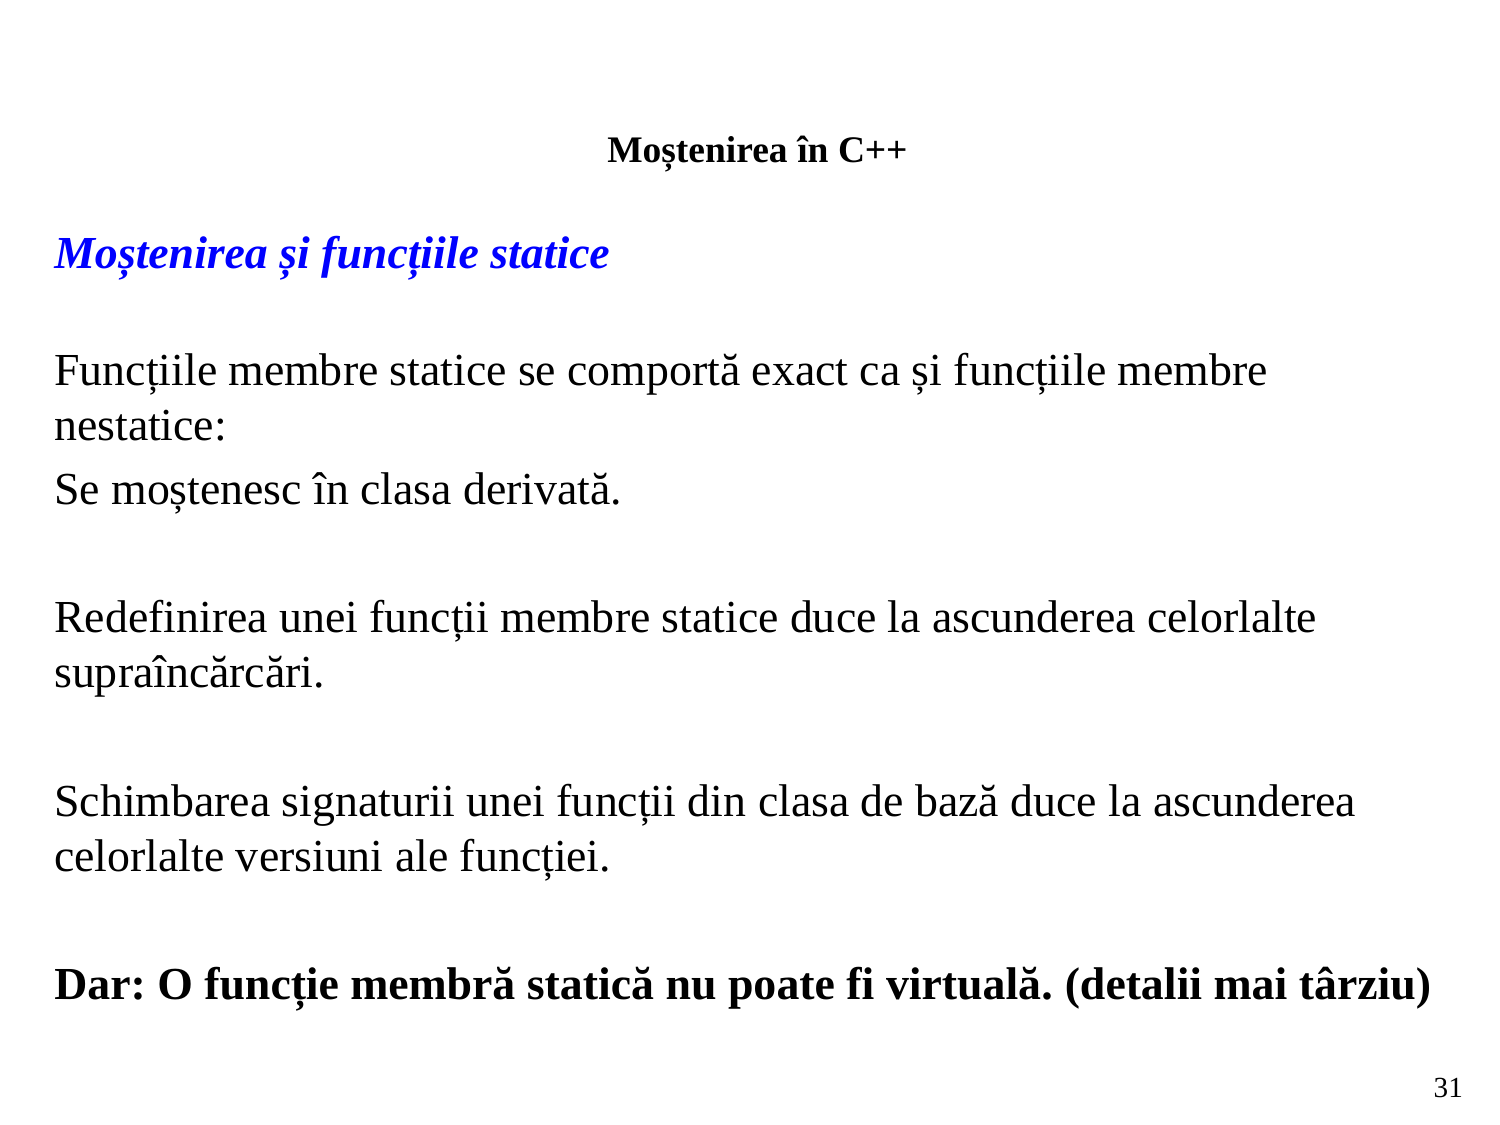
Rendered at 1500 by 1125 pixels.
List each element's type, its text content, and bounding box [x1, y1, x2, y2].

text_box Moștenirea în C++ [345, 123, 1170, 189]
text_box 31 [1369, 1051, 1478, 1111]
text_box Moștenirea și funcțiile statice Funcțiile membre statice se comportă exact ca și funcțiile membre nestatice: Se moștenesc în clasa derivată. Redefinirea unei funcții membre statice duce la ascunderea celorlalte supraîncărcări. Schimbarea signaturii unei funcții din clasa de bază duce la ascunderea celorlalte versiuni ale funcției. Dar: O funcție membră statică nu poate fi virtuală. (detalii mai târziu) [40, 209, 1459, 943]
